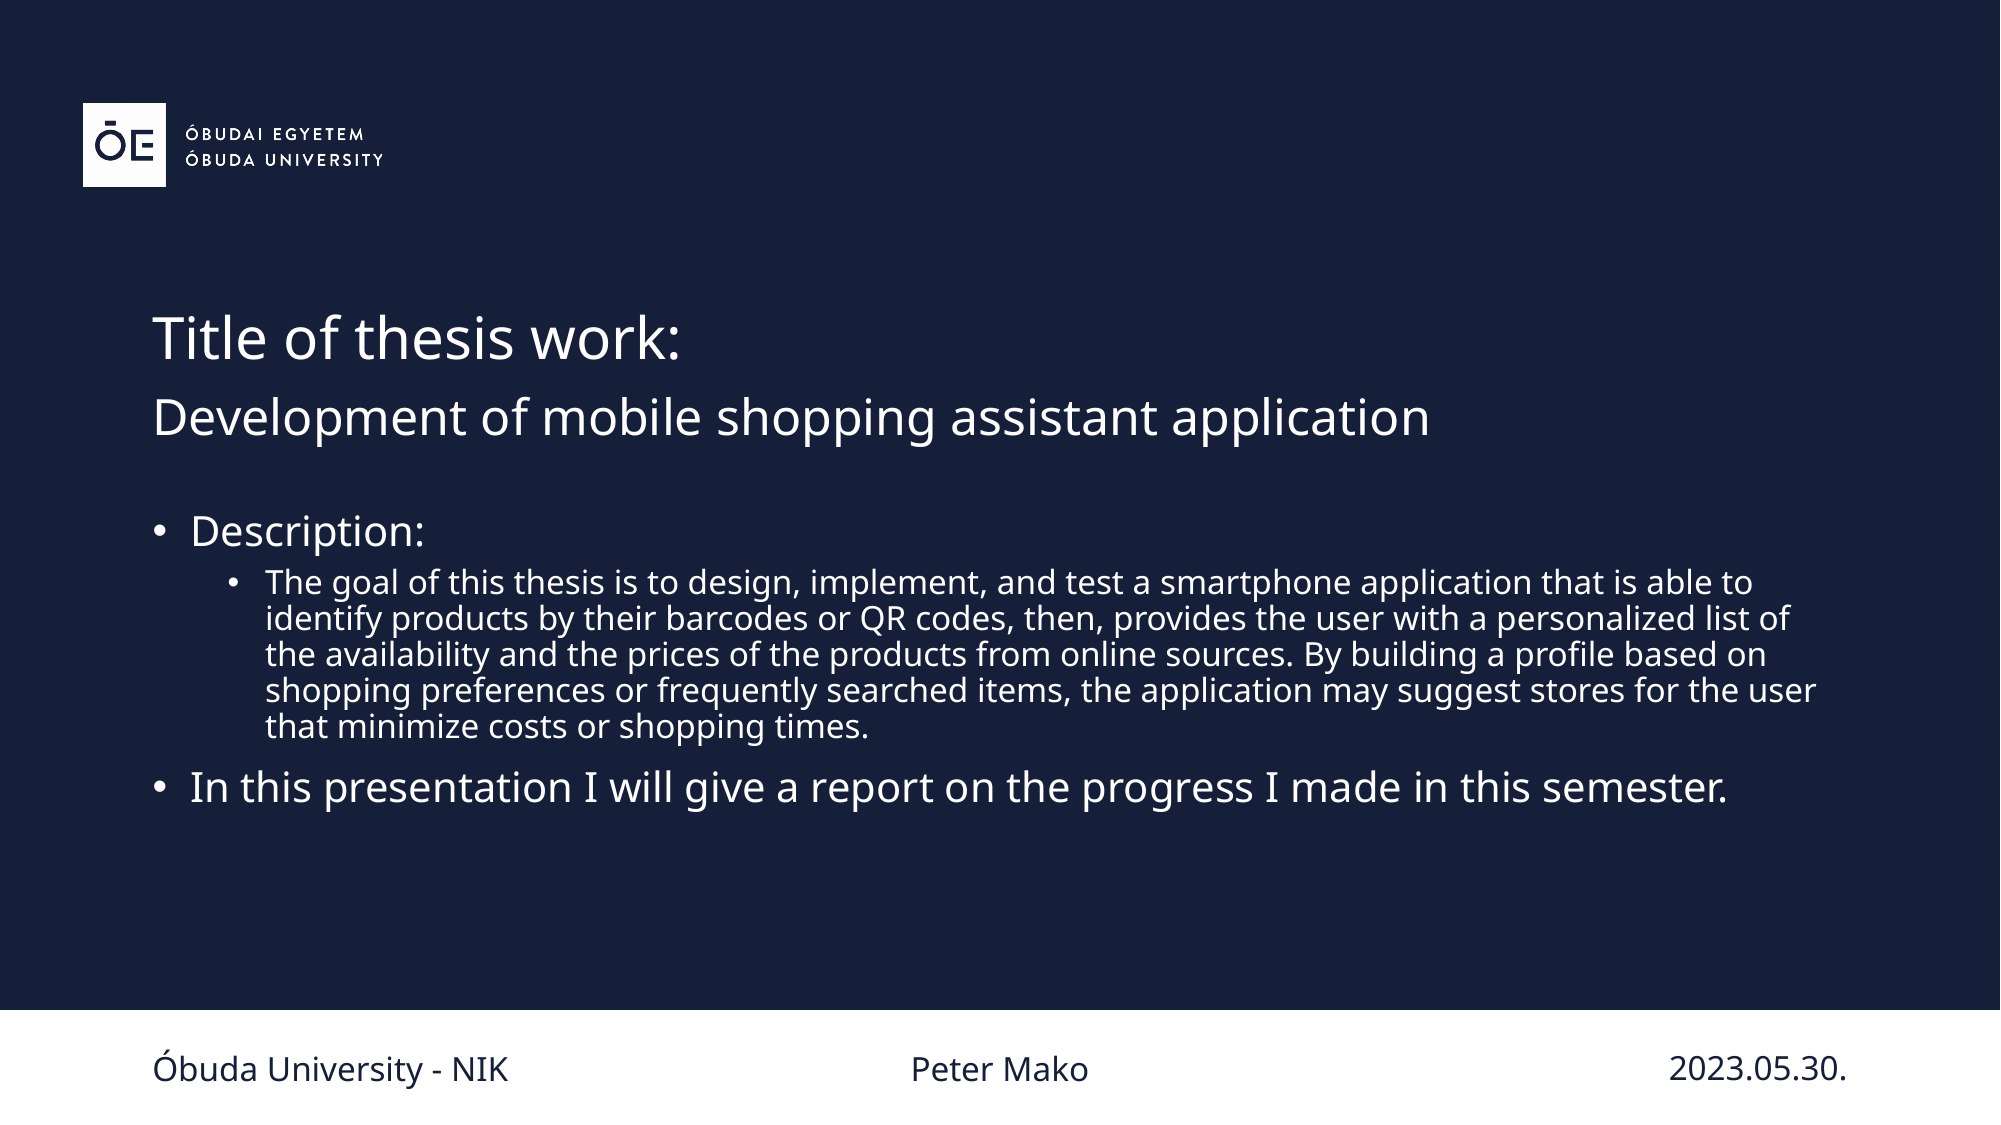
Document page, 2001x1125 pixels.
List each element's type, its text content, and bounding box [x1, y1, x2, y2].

list Óbuda University - NIK [137, 1045, 531, 1090]
list 2023.05.30. [1488, 1043, 1863, 1088]
list Peter Mako [812, 1045, 1188, 1090]
list Description: The goal of this thesis is to design, implement, and test a smartphone application that is able to identify products by their barcodes or QR codes, then, provides the user with a personalized list of the availability and the prices of the products from online sources. By building a profile based on shopping preferences or frequently searched items, the application may suggest stores for the user that minimize costs or shopping times. In this presentation I will give a report on the progress I made in this semester. [137, 454, 1863, 868]
list Title of thesis work: Development of mobile shopping assistant application [137, 318, 1863, 454]
